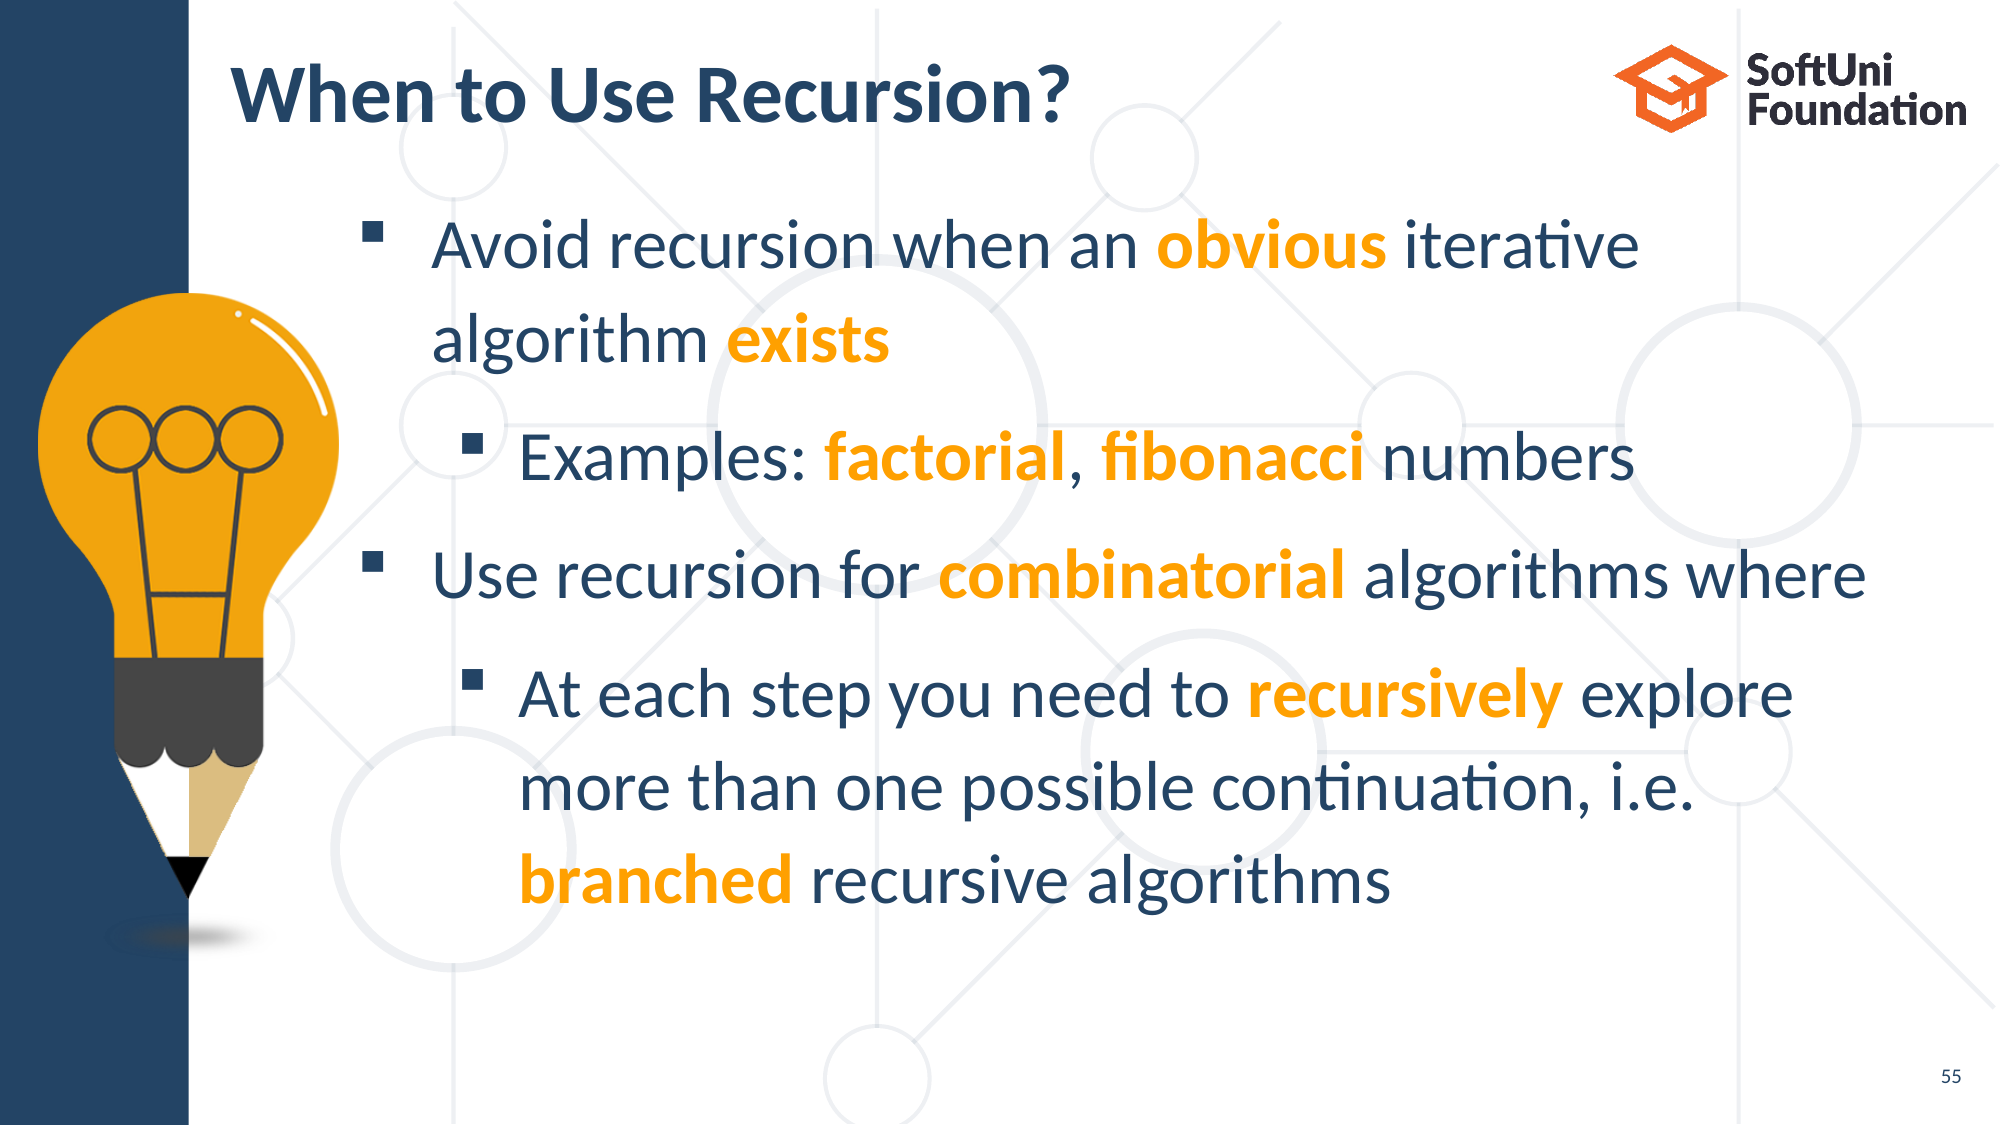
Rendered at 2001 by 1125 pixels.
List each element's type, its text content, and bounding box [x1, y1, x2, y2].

list Avoid recursion when an obvious iterative algorithm exists Examples: factorial, fibonacci numbers Use recursion for combinatorial algorithms where At each step you need to recursively explore more than one possible continuation, i.e. branched recursive algorithms [338, 183, 1968, 1050]
slide_number 55 [1897, 1049, 1968, 1101]
picture [1613, 44, 1966, 133]
title When to Use Recursion? [212, 16, 1591, 162]
picture [38, 293, 338, 961]
